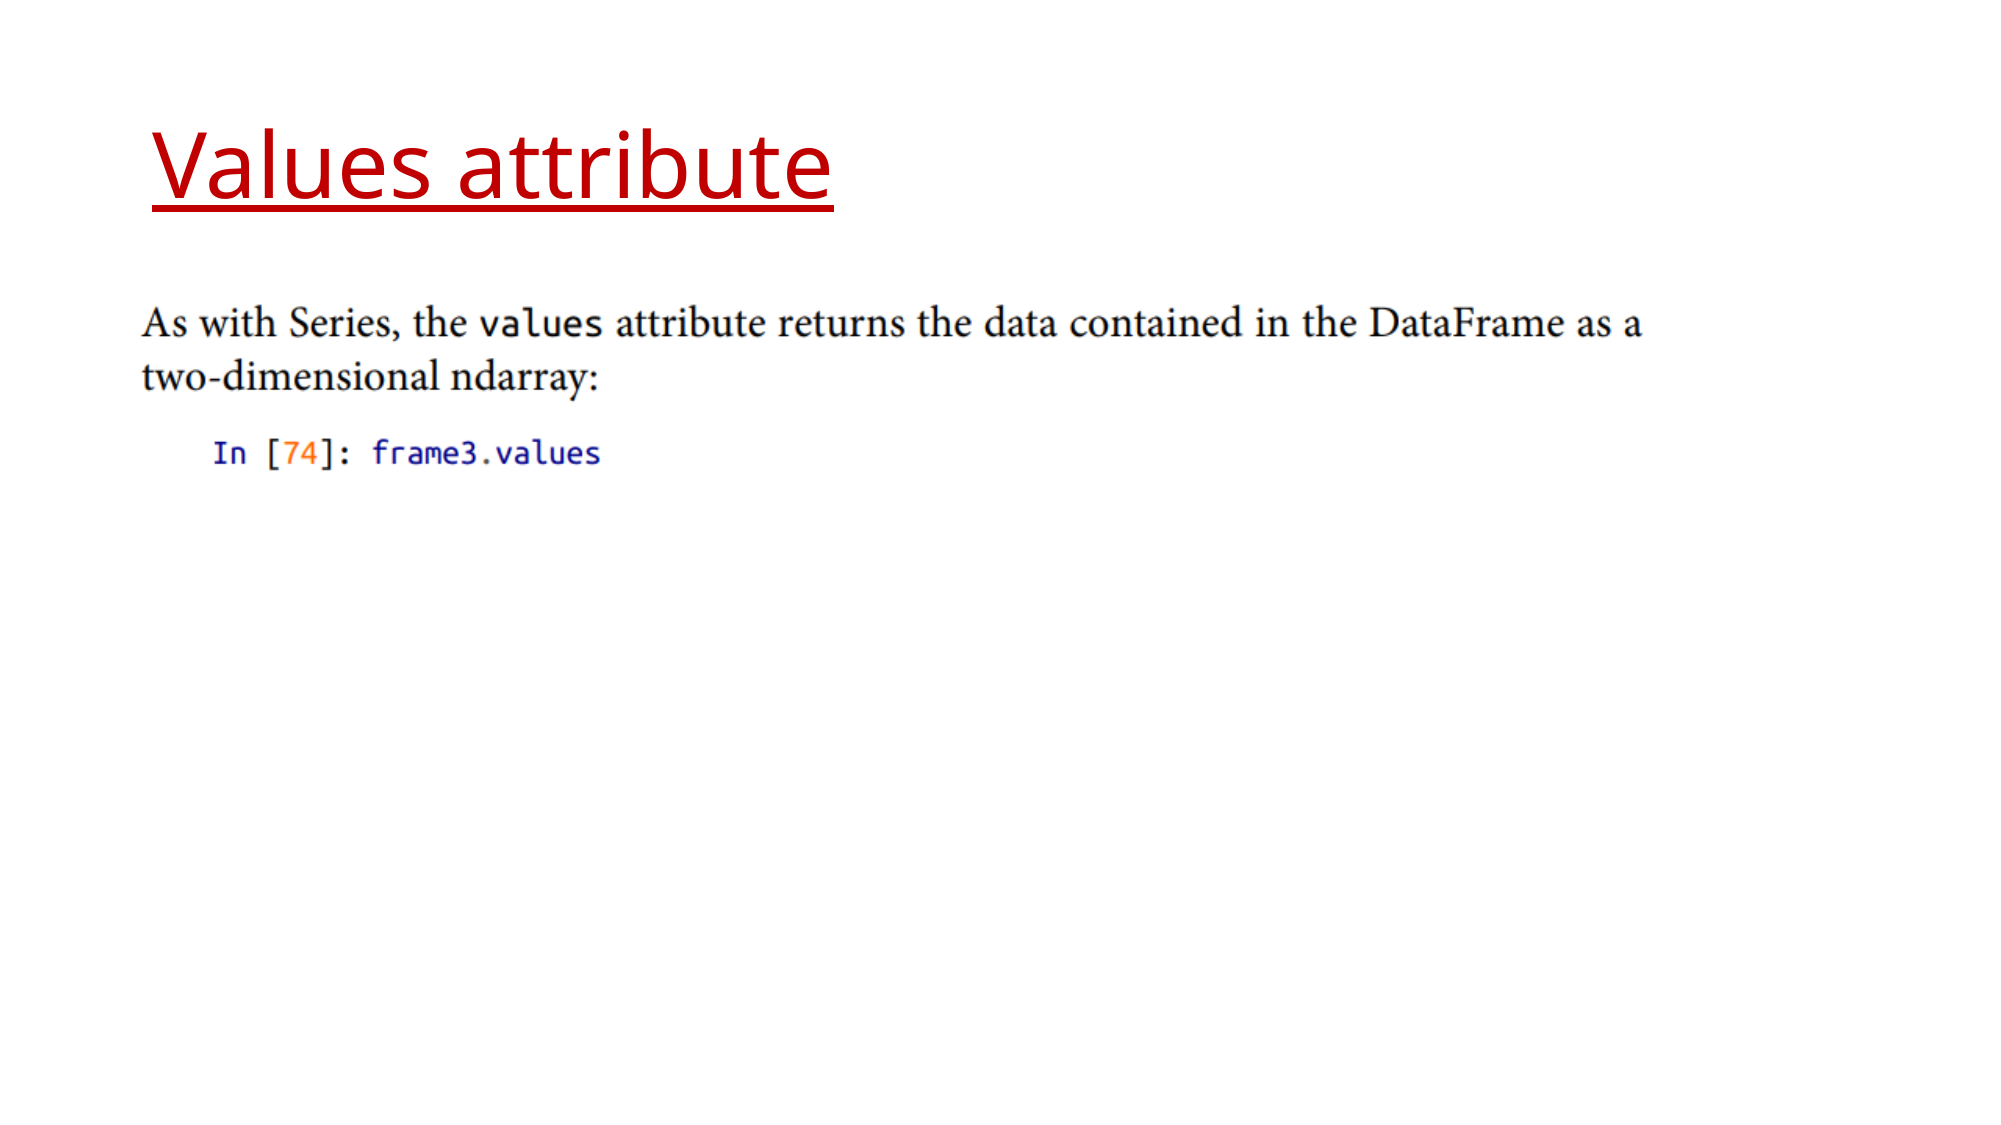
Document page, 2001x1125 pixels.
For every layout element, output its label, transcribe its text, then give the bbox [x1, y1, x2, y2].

picture [129, 294, 1660, 472]
title Values attribute [137, 59, 1863, 278]
